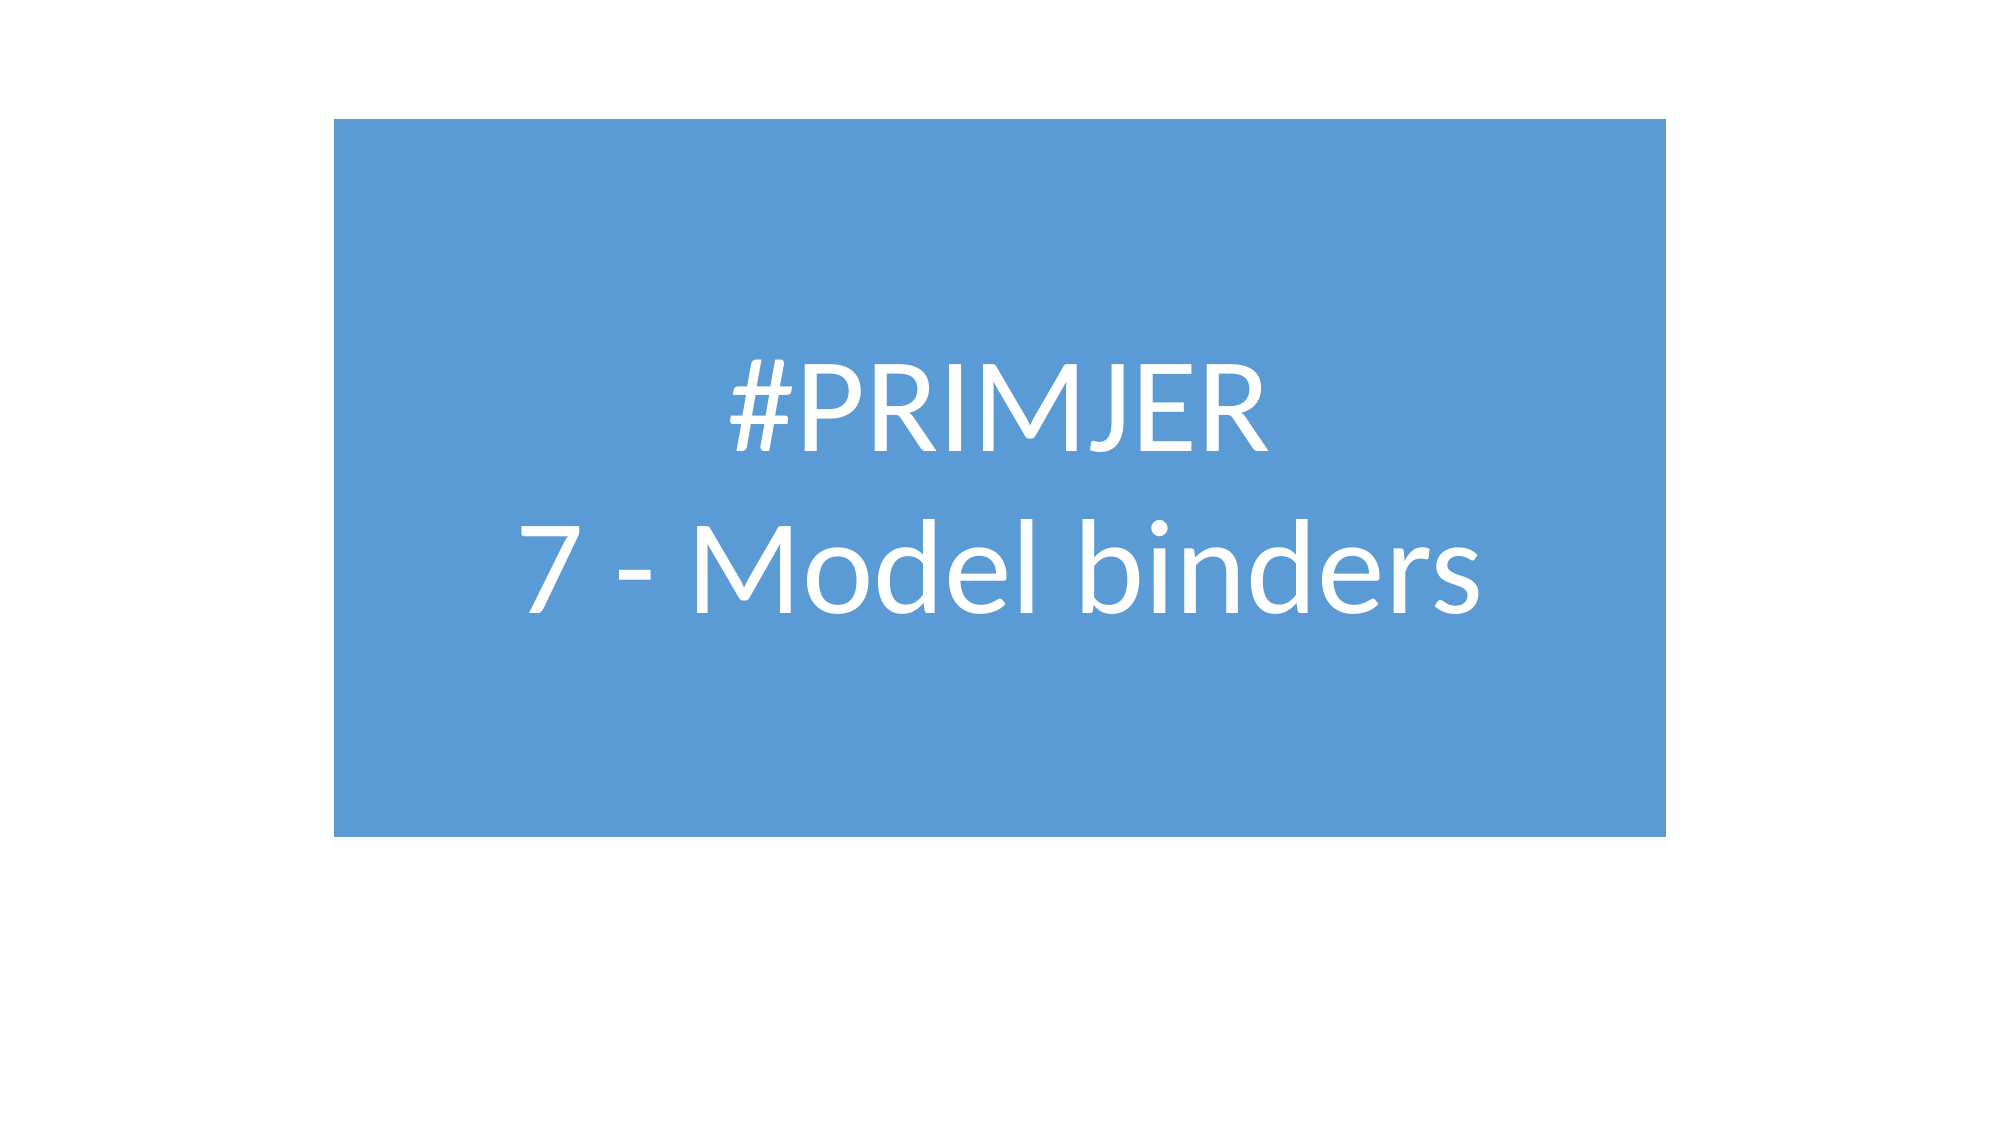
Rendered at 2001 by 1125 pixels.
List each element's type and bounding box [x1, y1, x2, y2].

text_box [333, 117, 1667, 1007]
